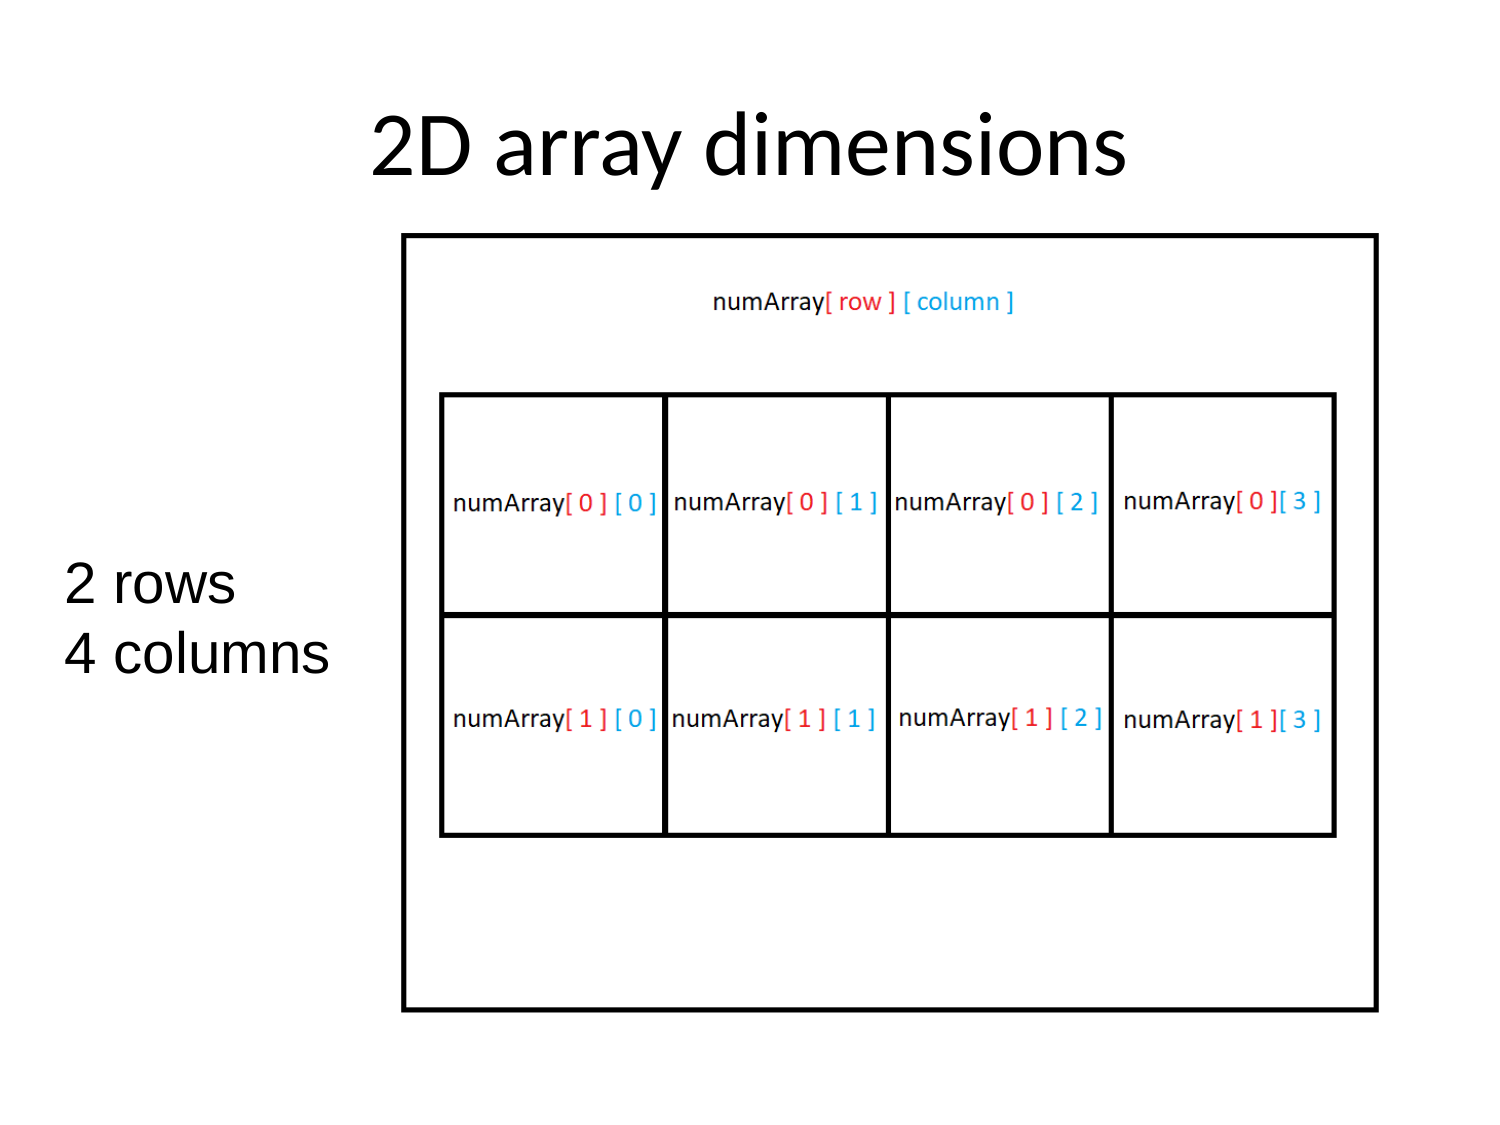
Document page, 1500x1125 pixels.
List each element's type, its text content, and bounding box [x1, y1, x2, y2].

picture [393, 231, 1426, 1033]
text_box 2 rows 4 columns [49, 537, 369, 903]
title 2D array dimensions [75, 45, 1425, 233]
